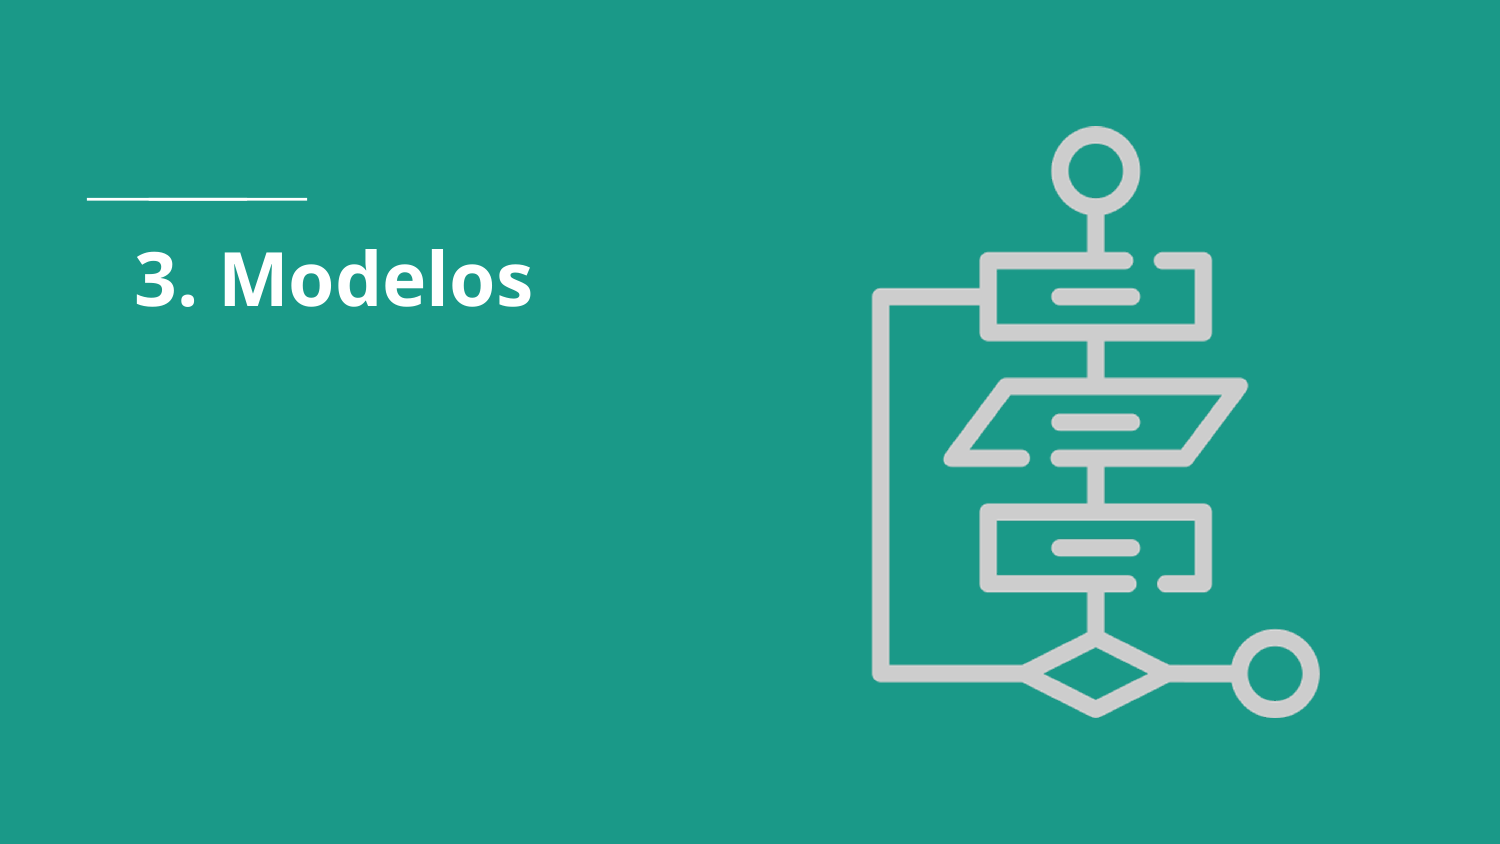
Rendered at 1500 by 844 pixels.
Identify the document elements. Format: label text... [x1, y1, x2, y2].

title 3. Modelos [119, 216, 774, 466]
picture [799, 126, 1392, 718]
